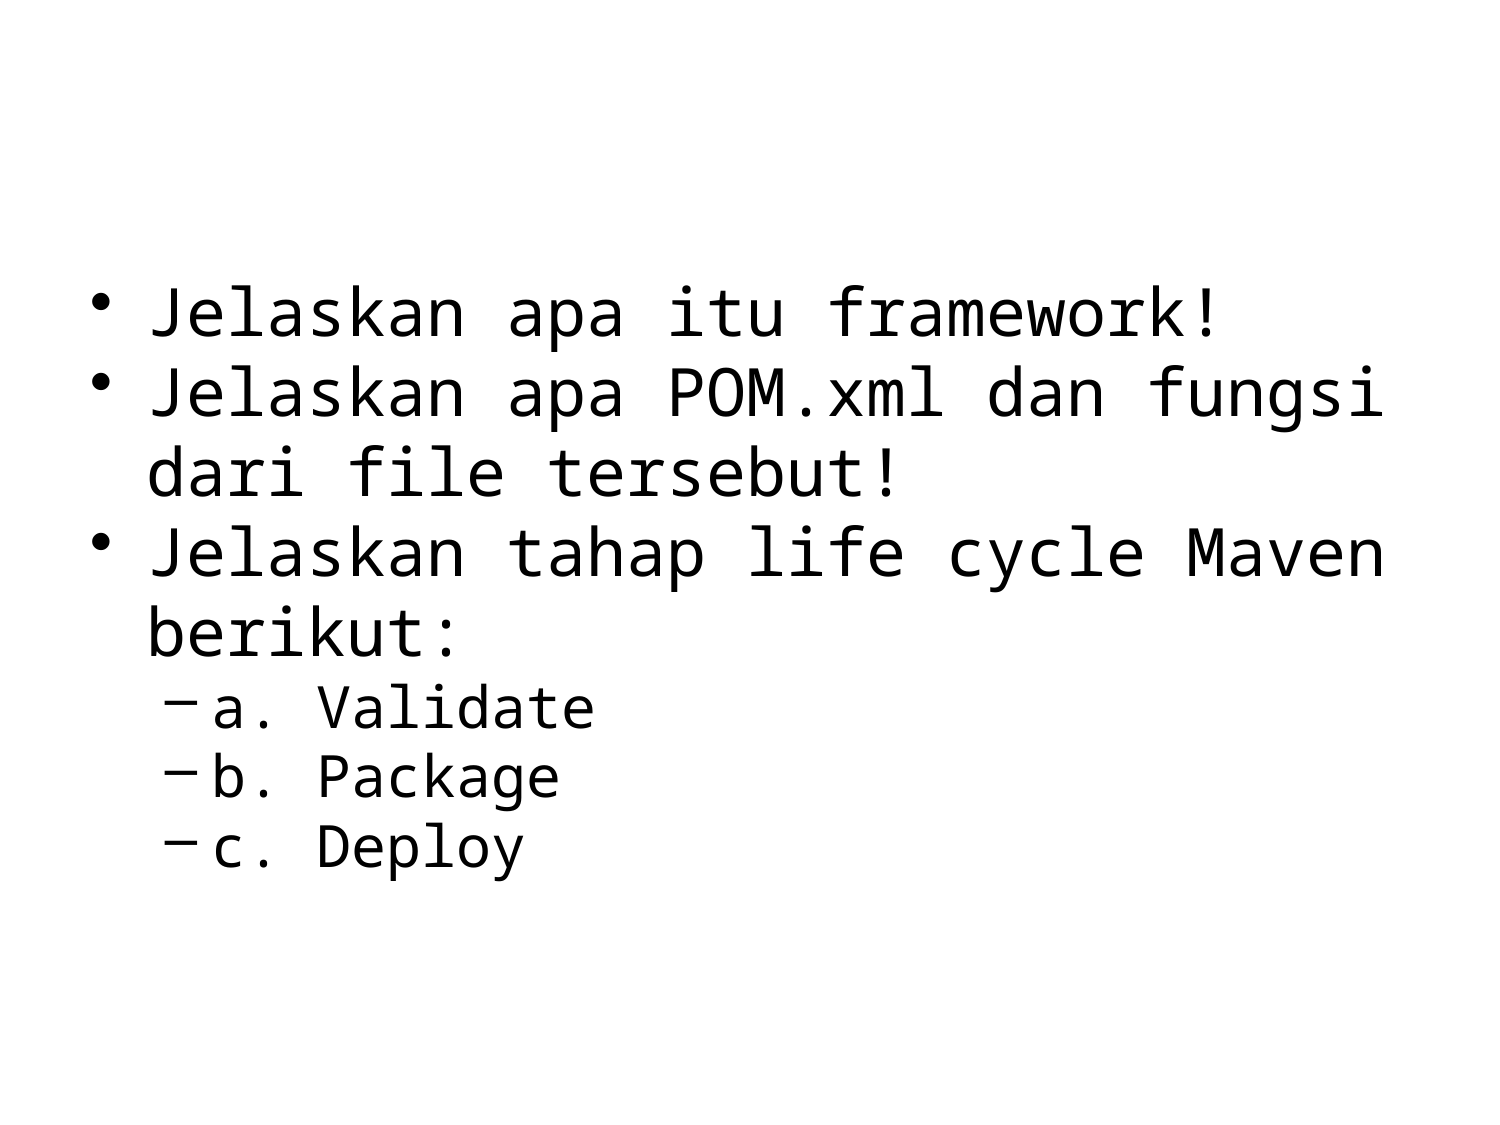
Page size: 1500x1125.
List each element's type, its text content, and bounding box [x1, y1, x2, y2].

list Jelaskan apa itu framework! Jelaskan apa POM.xml dan fungsi dari file tersebut! Jelaskan tahap life cycle Maven berikut: a. Validate b. Package c. Deploy [75, 262, 1425, 1005]
